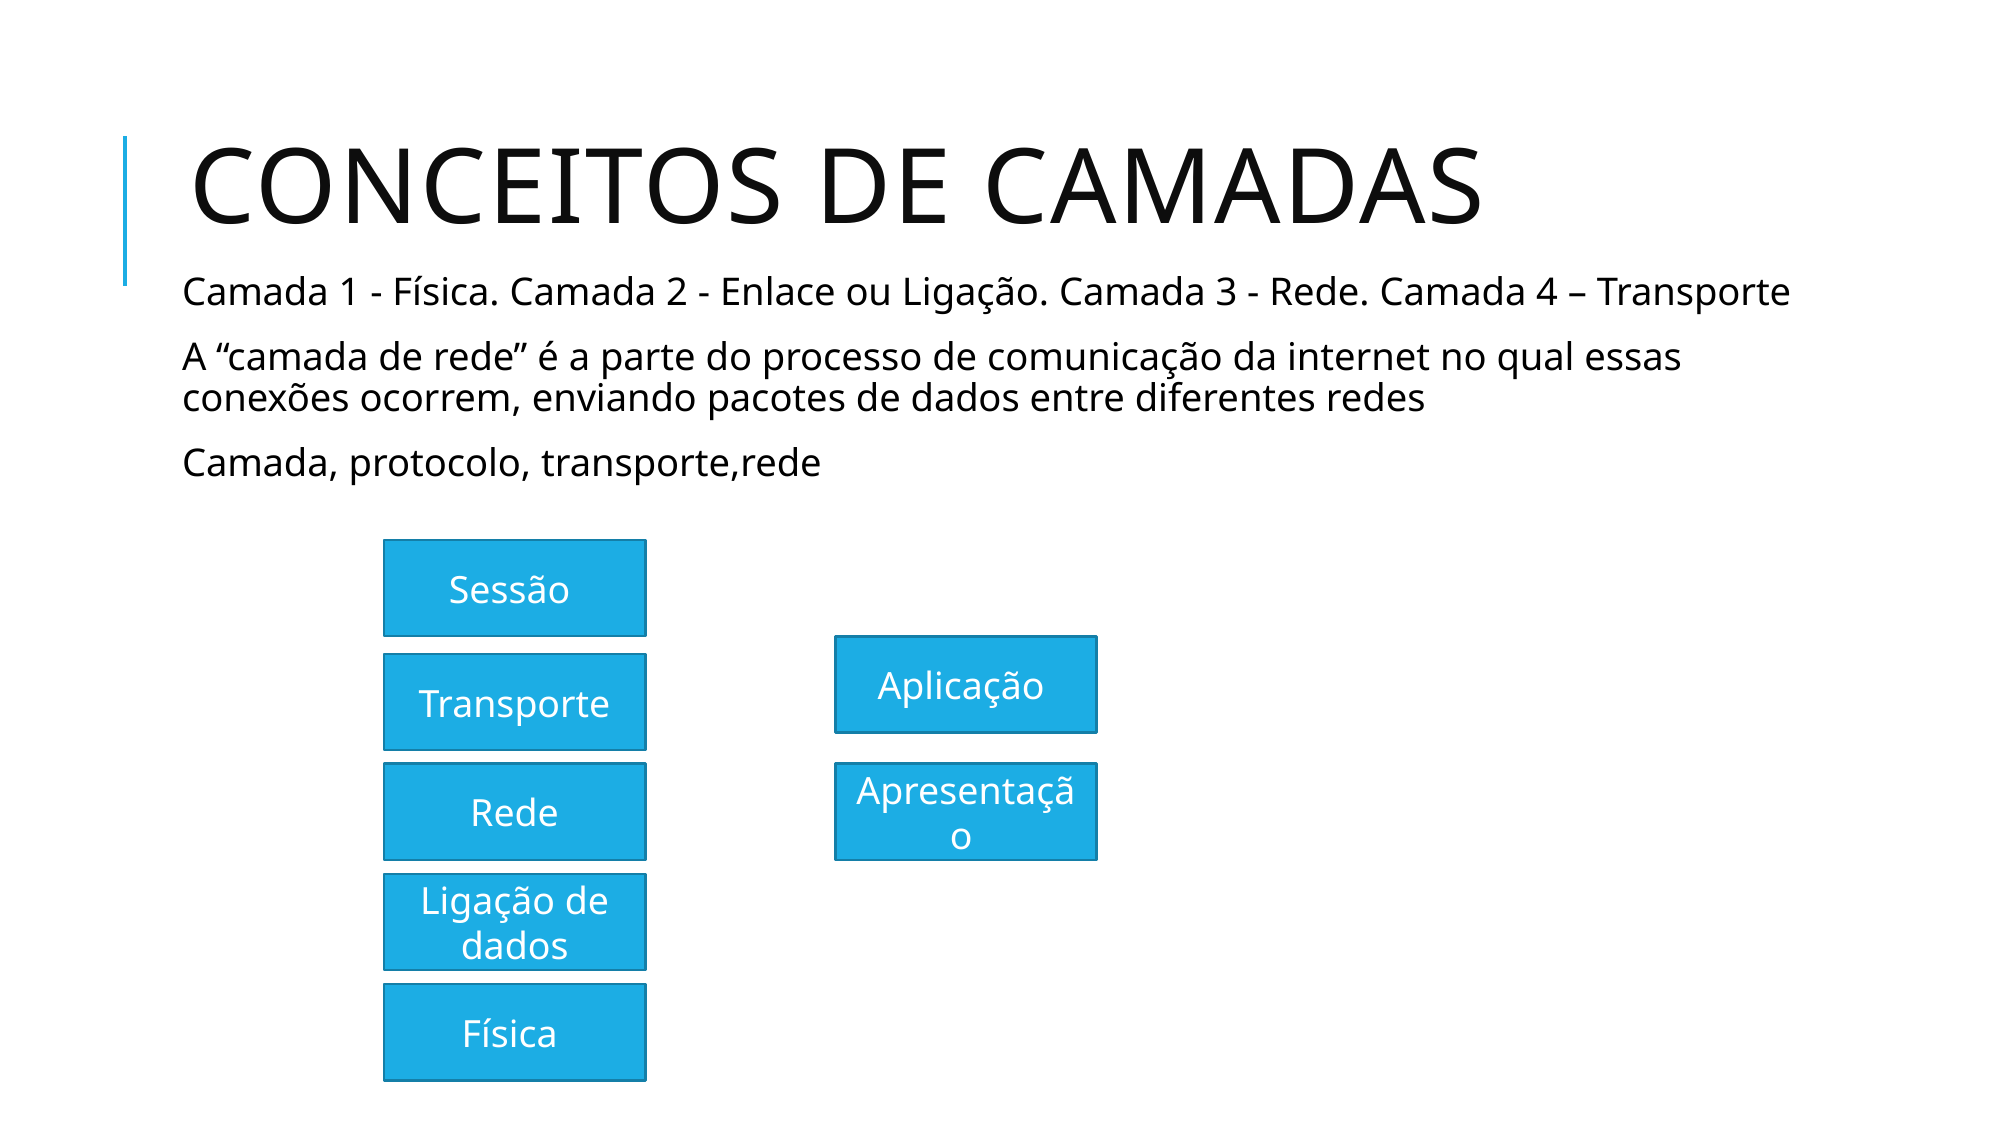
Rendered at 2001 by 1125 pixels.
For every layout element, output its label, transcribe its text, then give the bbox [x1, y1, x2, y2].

text_box Rede [383, 762, 647, 861]
text_box Apresentação [834, 762, 1098, 861]
text_box Transporte [383, 653, 647, 751]
text_box Aplicação [834, 635, 1098, 734]
text_box Física [383, 983, 647, 1082]
title Conceitos de camadas [174, 80, 1825, 306]
text_box Sessão [383, 539, 647, 637]
text_box Ligação de dados [383, 873, 647, 971]
list Camada 1 - Física. Camada 2 - Enlace ou Ligação. Camada 3 - Rede. Camada 4 – Transporte A “camada de rede” é a parte do processo de comunicação da internet no qual essas conexões ocorrem, enviando pacotes de dados entre diferentes redes Camada, protocolo, transporte,rede [161, 264, 1812, 536]
